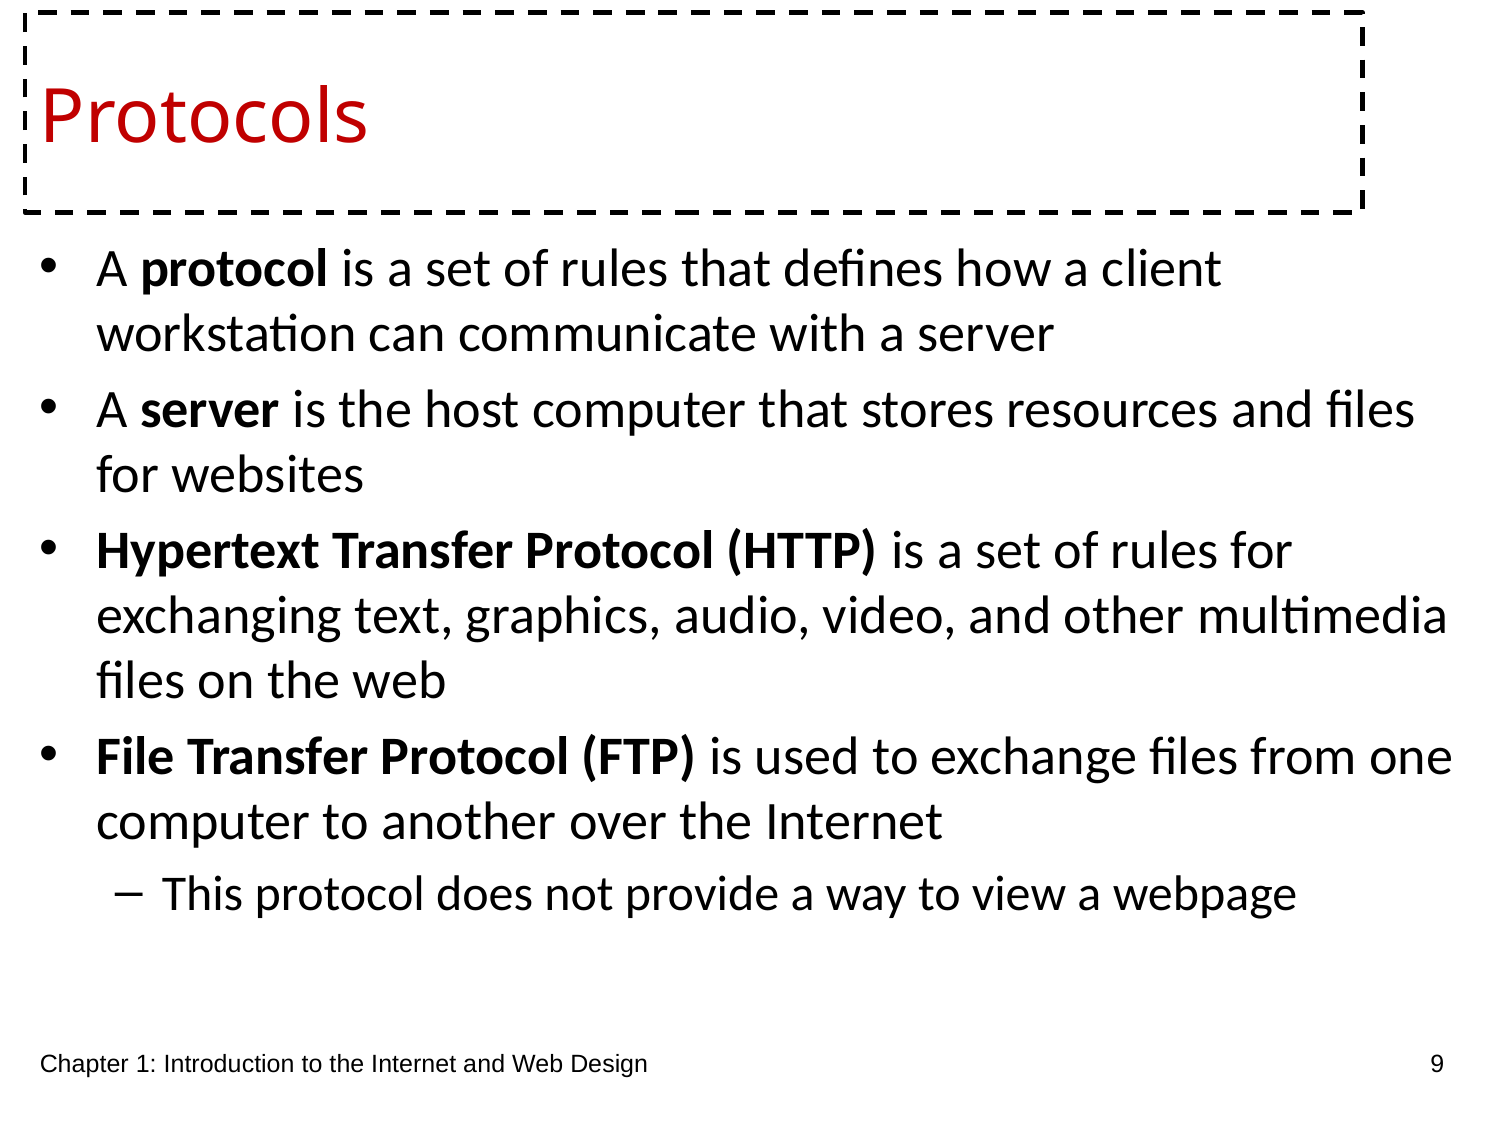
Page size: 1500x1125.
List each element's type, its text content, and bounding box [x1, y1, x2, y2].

slide_number 9 [1400, 1040, 1475, 1100]
title Protocols [23, 10, 1365, 215]
list A protocol is a set of rules that defines how a client workstation can communicate with a server A server is the host computer that stores resources and files for websites Hypertext Transfer Protocol (HTTP) is a set of rules for exchanging text, graphics, audio, video, and other multimedia files on the web File Transfer Protocol (FTP) is used to exchange files from one computer to another over the Internet This protocol does not provide a way to view a webpage [24, 224, 1475, 1024]
footer Chapter 1: Introduction to the Internet and Web Design [24, 1040, 1400, 1100]
